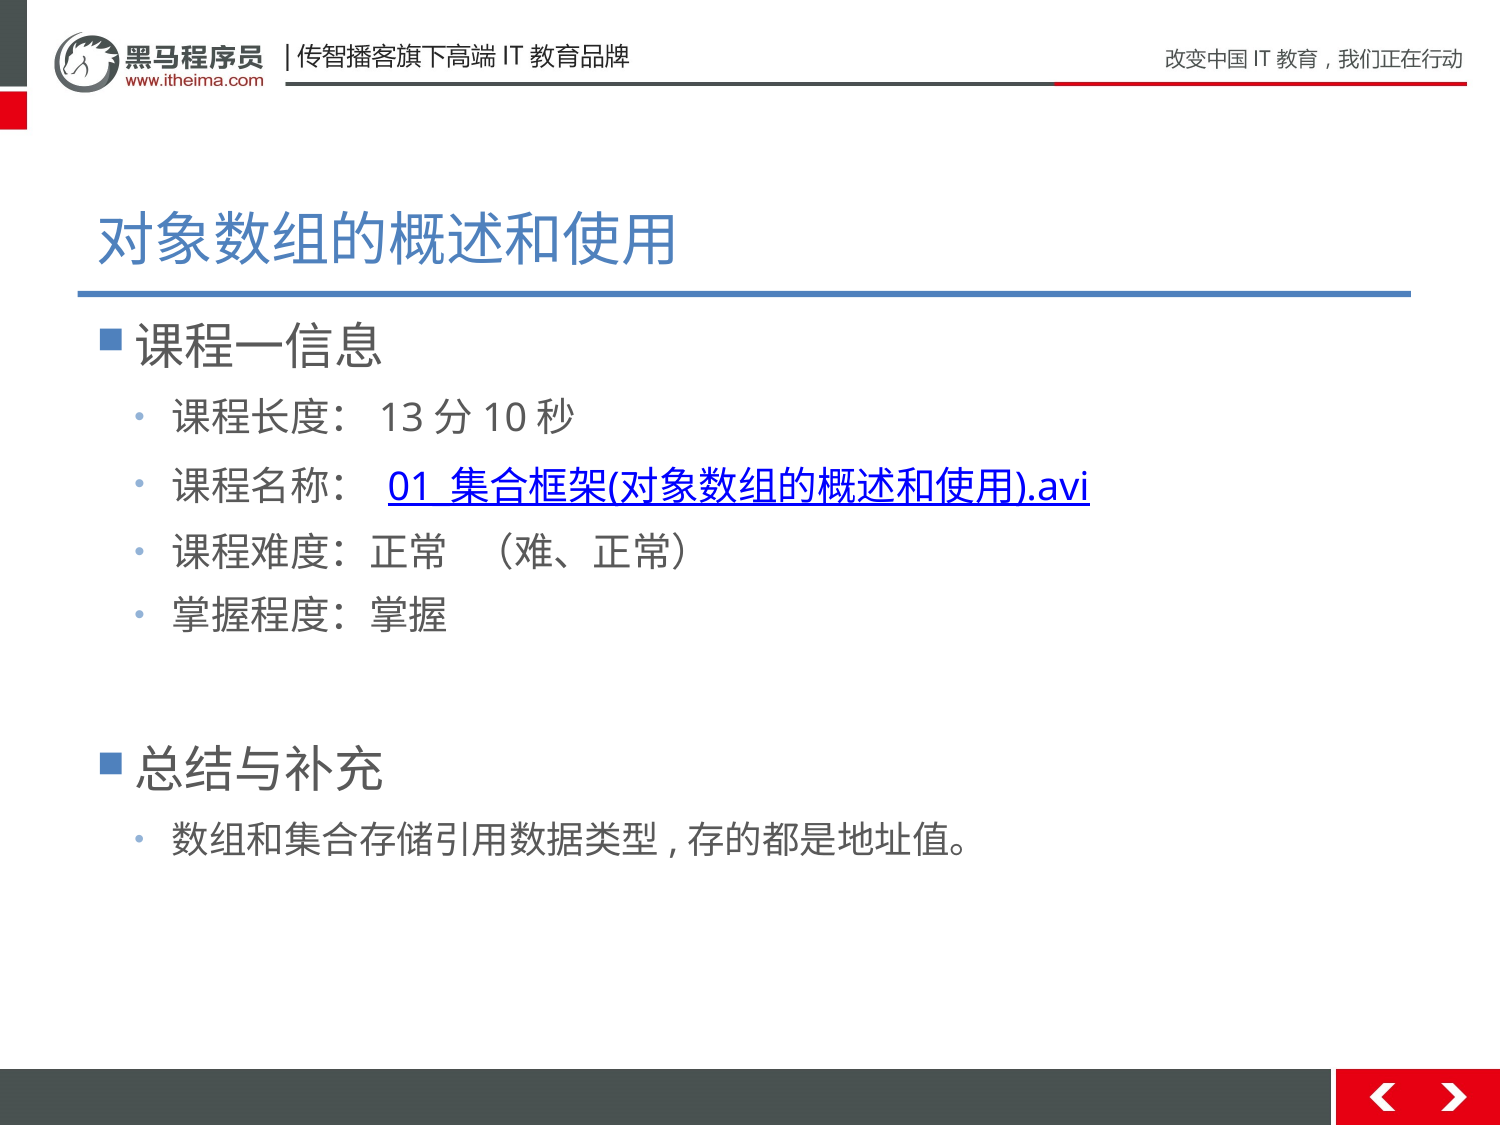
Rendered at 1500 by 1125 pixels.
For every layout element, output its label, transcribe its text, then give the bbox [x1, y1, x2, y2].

list 课程一信息 课程长度：13分10秒 课程名称： 01_集合框架(对象数组的概述和使用).avi 课程难度：正常 （难、正常） 掌握程度：掌握 总结与补充 数组和集合存储引用数据类型,存的都是地址值。 [81, 313, 1416, 1061]
title 对象数组的概述和使用 [81, 162, 1416, 280]
picture [0, 0, 1500, 1125]
